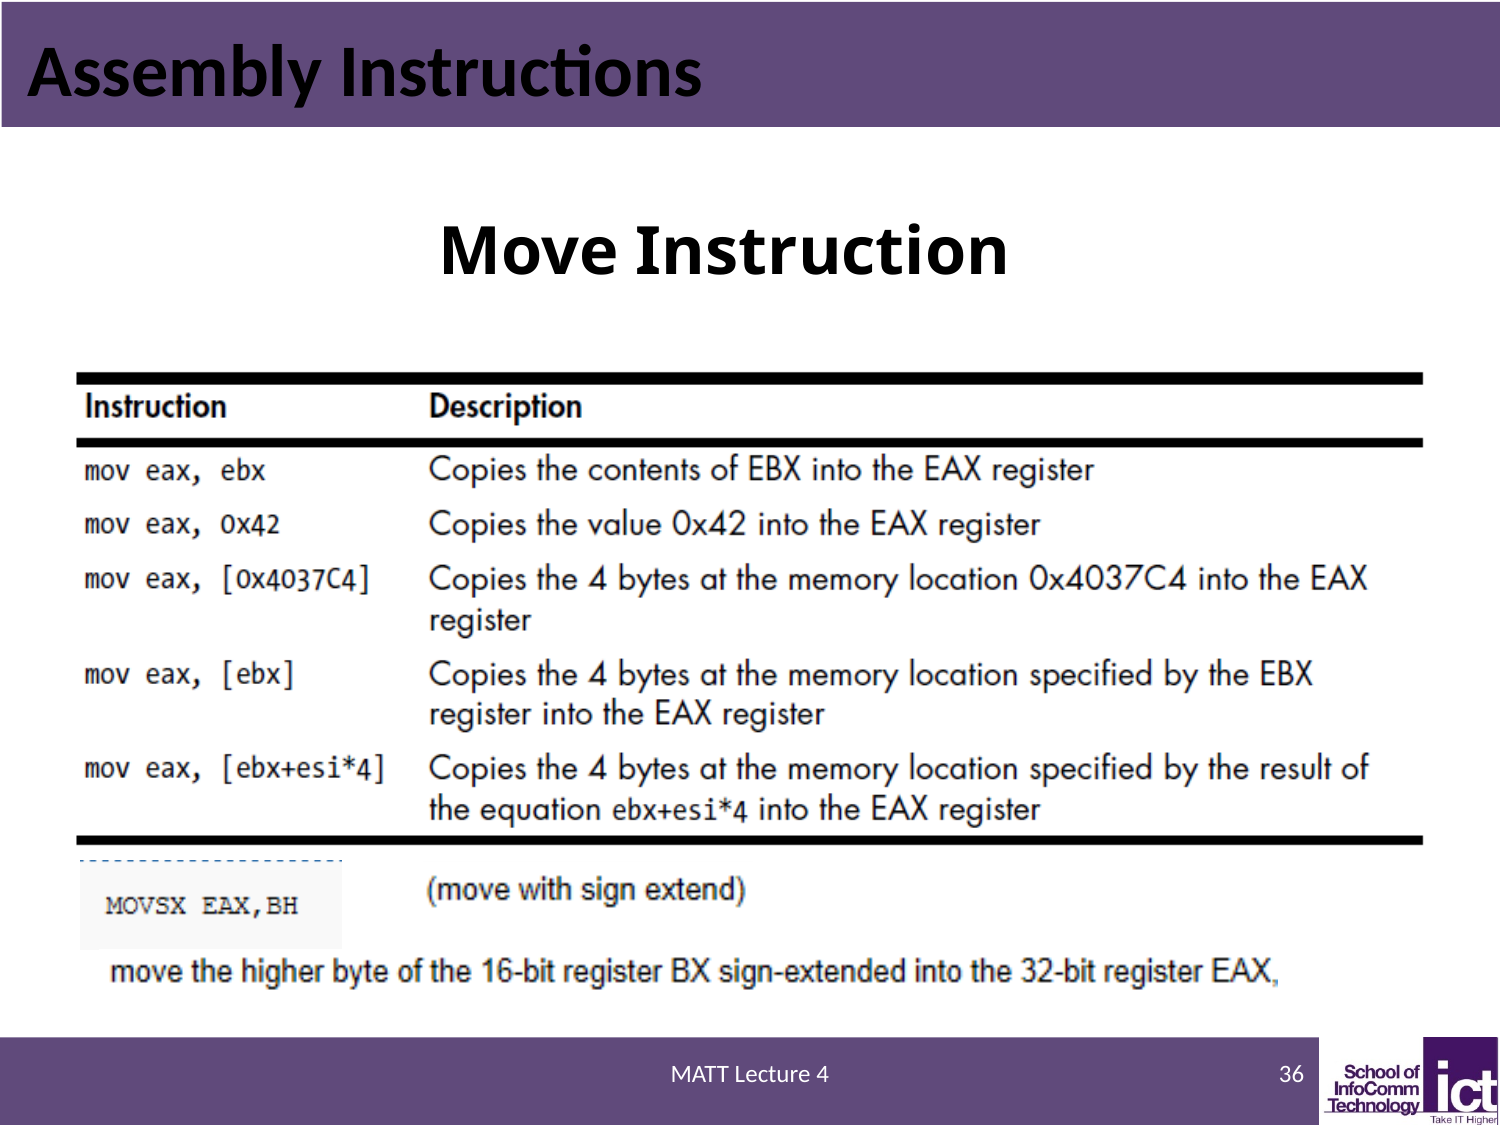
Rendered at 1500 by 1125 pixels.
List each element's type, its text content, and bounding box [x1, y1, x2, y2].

text_box Move Instruction [337, 200, 1112, 313]
footer MATT Lecture 4 [512, 1042, 988, 1103]
picture [1319, 1037, 1497, 1125]
picture [58, 349, 1442, 1002]
title Assembly Instructions [12, 13, 1363, 119]
slide_number 36 [1037, 1042, 1320, 1103]
